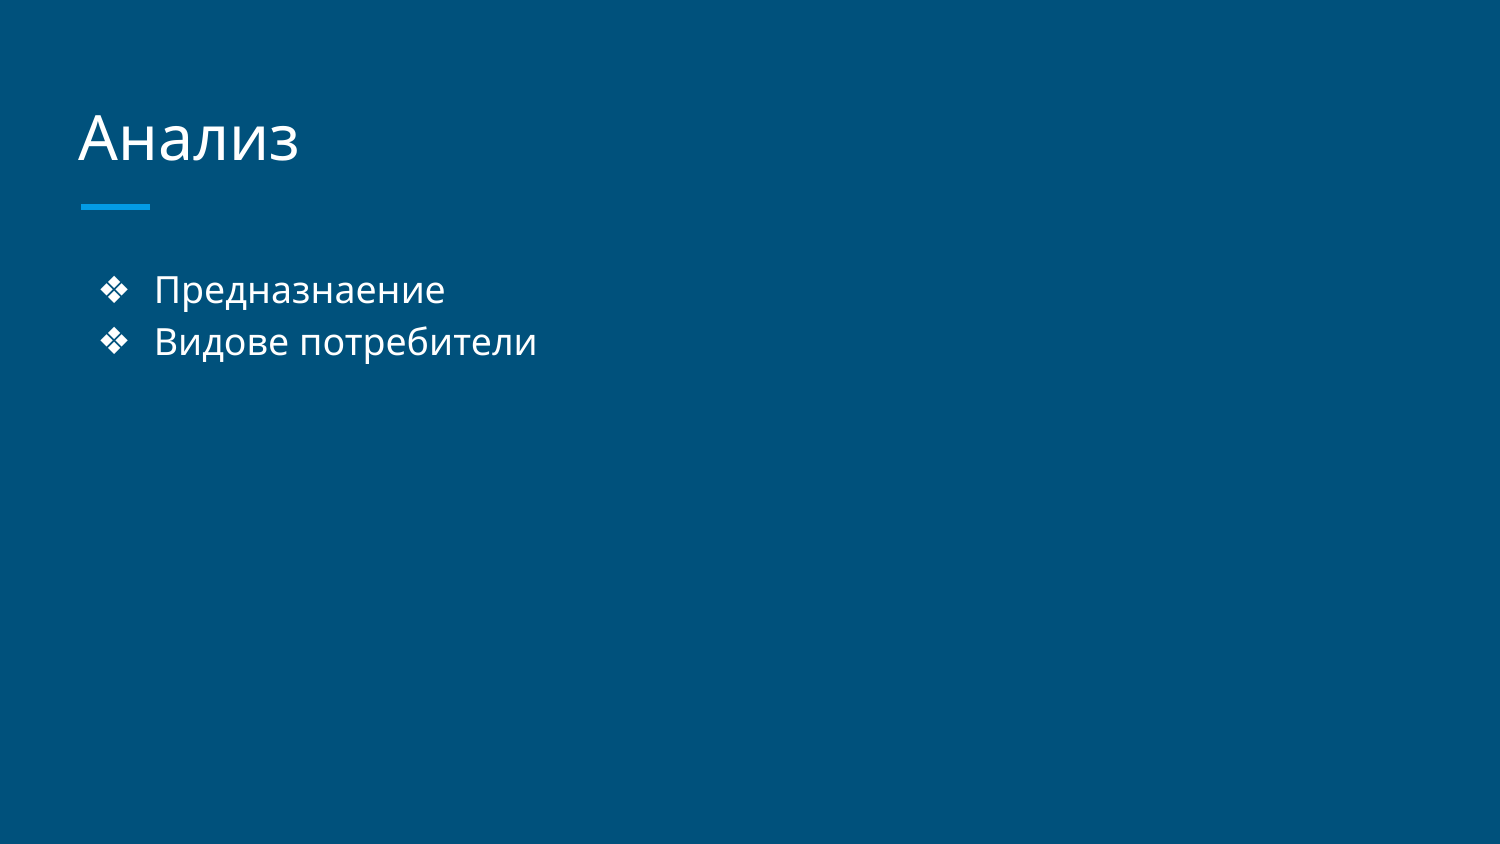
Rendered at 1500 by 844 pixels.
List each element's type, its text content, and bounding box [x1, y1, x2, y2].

list Предназнаение Видове потребители [63, 244, 1437, 750]
title Анализ [63, 75, 1437, 188]
